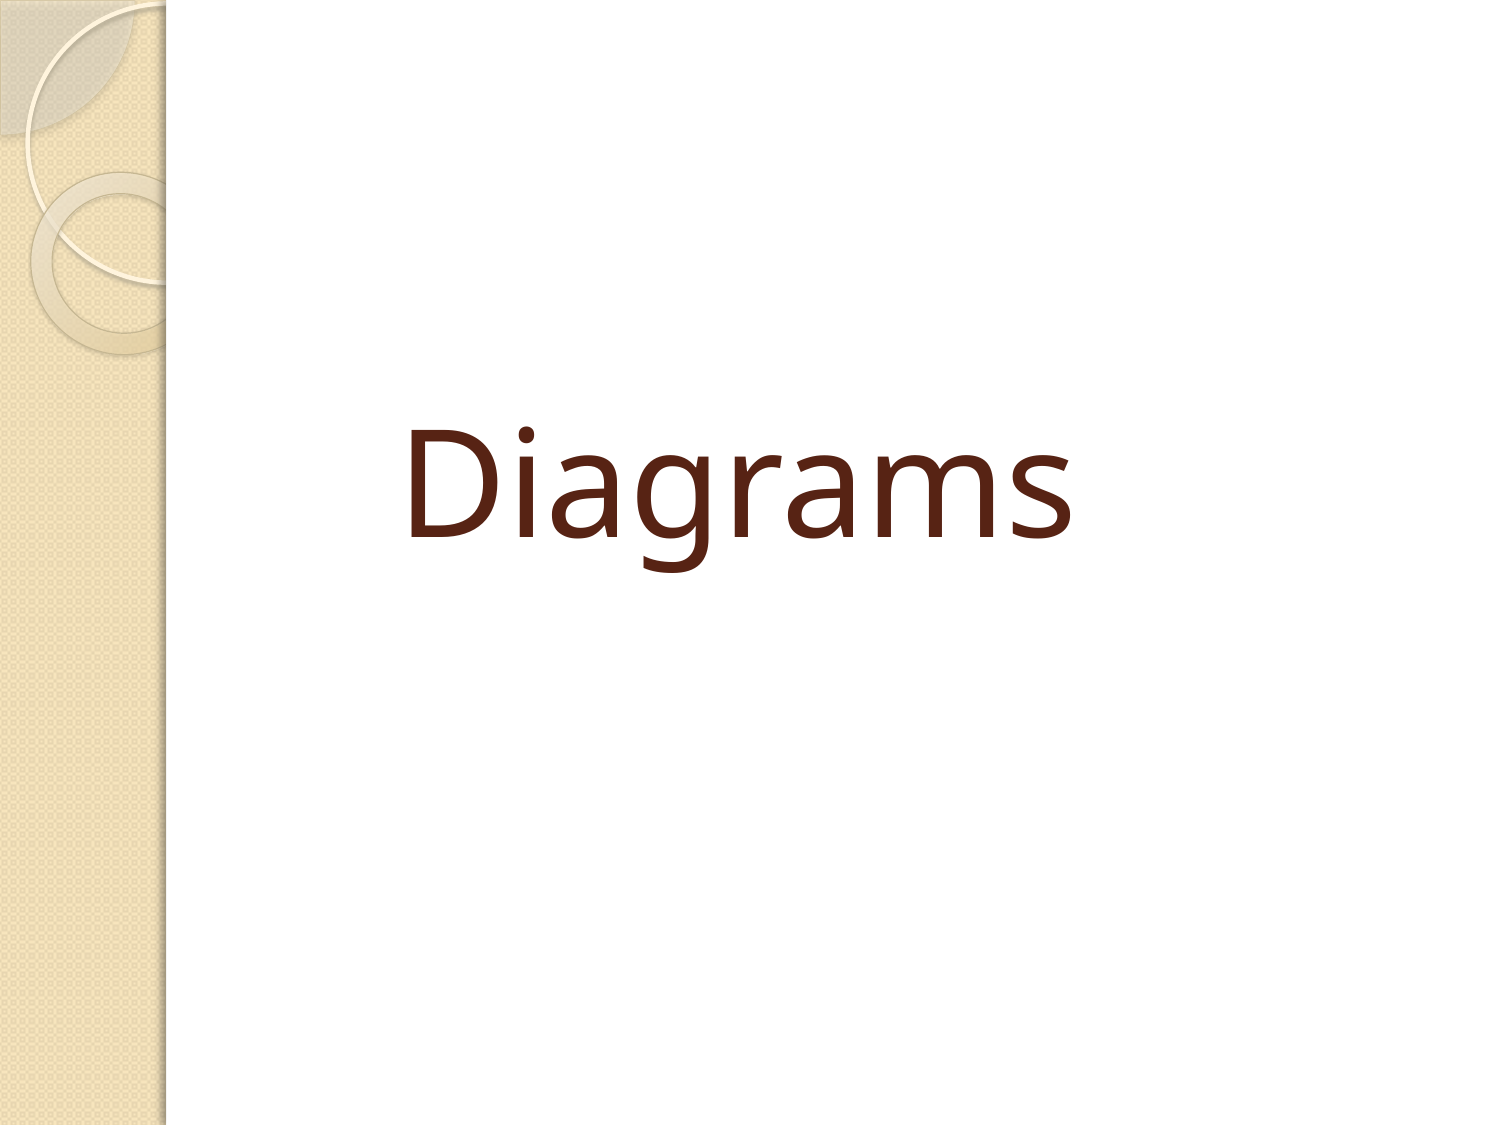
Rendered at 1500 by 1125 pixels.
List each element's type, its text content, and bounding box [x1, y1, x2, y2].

title Diagrams [62, 224, 1413, 730]
